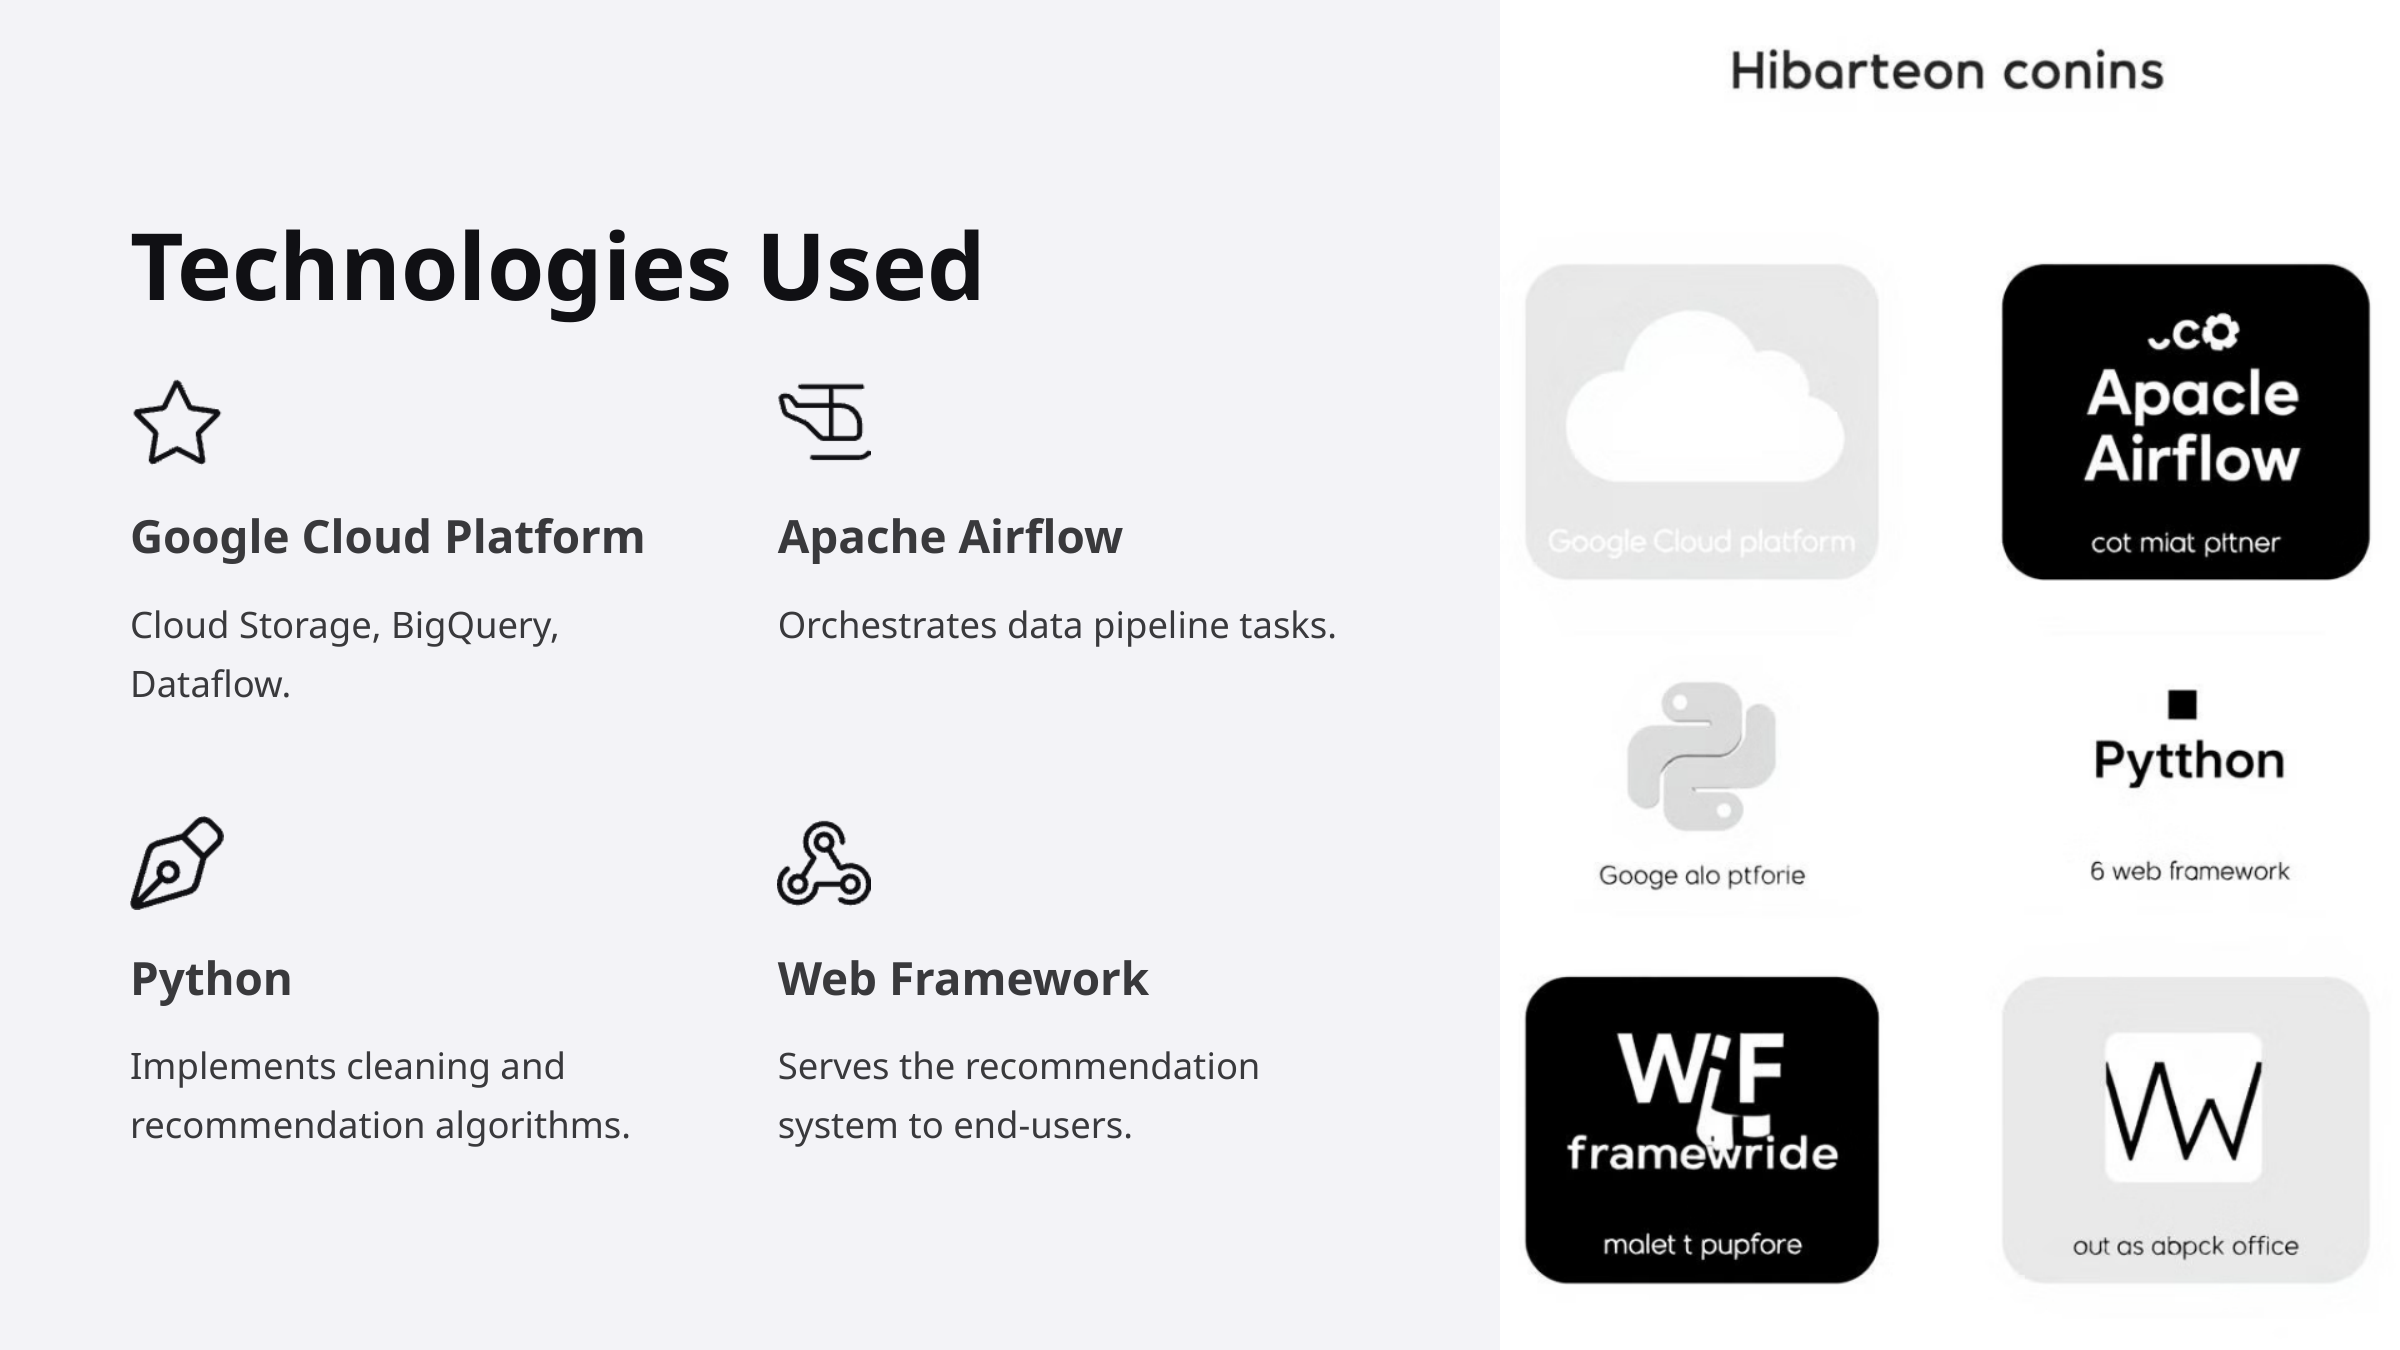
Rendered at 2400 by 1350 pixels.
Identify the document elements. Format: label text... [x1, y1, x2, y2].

picture [130, 816, 224, 910]
text_box Web Framework [777, 947, 1243, 1006]
text_box Apache Airflow [777, 505, 1243, 564]
text_box Serves the recommendation system to end-users. [777, 1027, 1370, 1147]
text_box Technologies Used [130, 203, 1061, 320]
picture [130, 375, 224, 469]
picture [777, 816, 871, 910]
picture [777, 375, 871, 469]
text_box Implements cleaning and recommendation algorithms. [130, 1027, 722, 1147]
picture [1499, 0, 2400, 1350]
text_box Python [130, 947, 596, 1006]
text_box Cloud Storage, BigQuery, Dataflow. [130, 586, 722, 706]
text_box Google Cloud Platform [130, 505, 621, 564]
text_box Orchestrates data pipeline tasks. [777, 586, 1370, 646]
